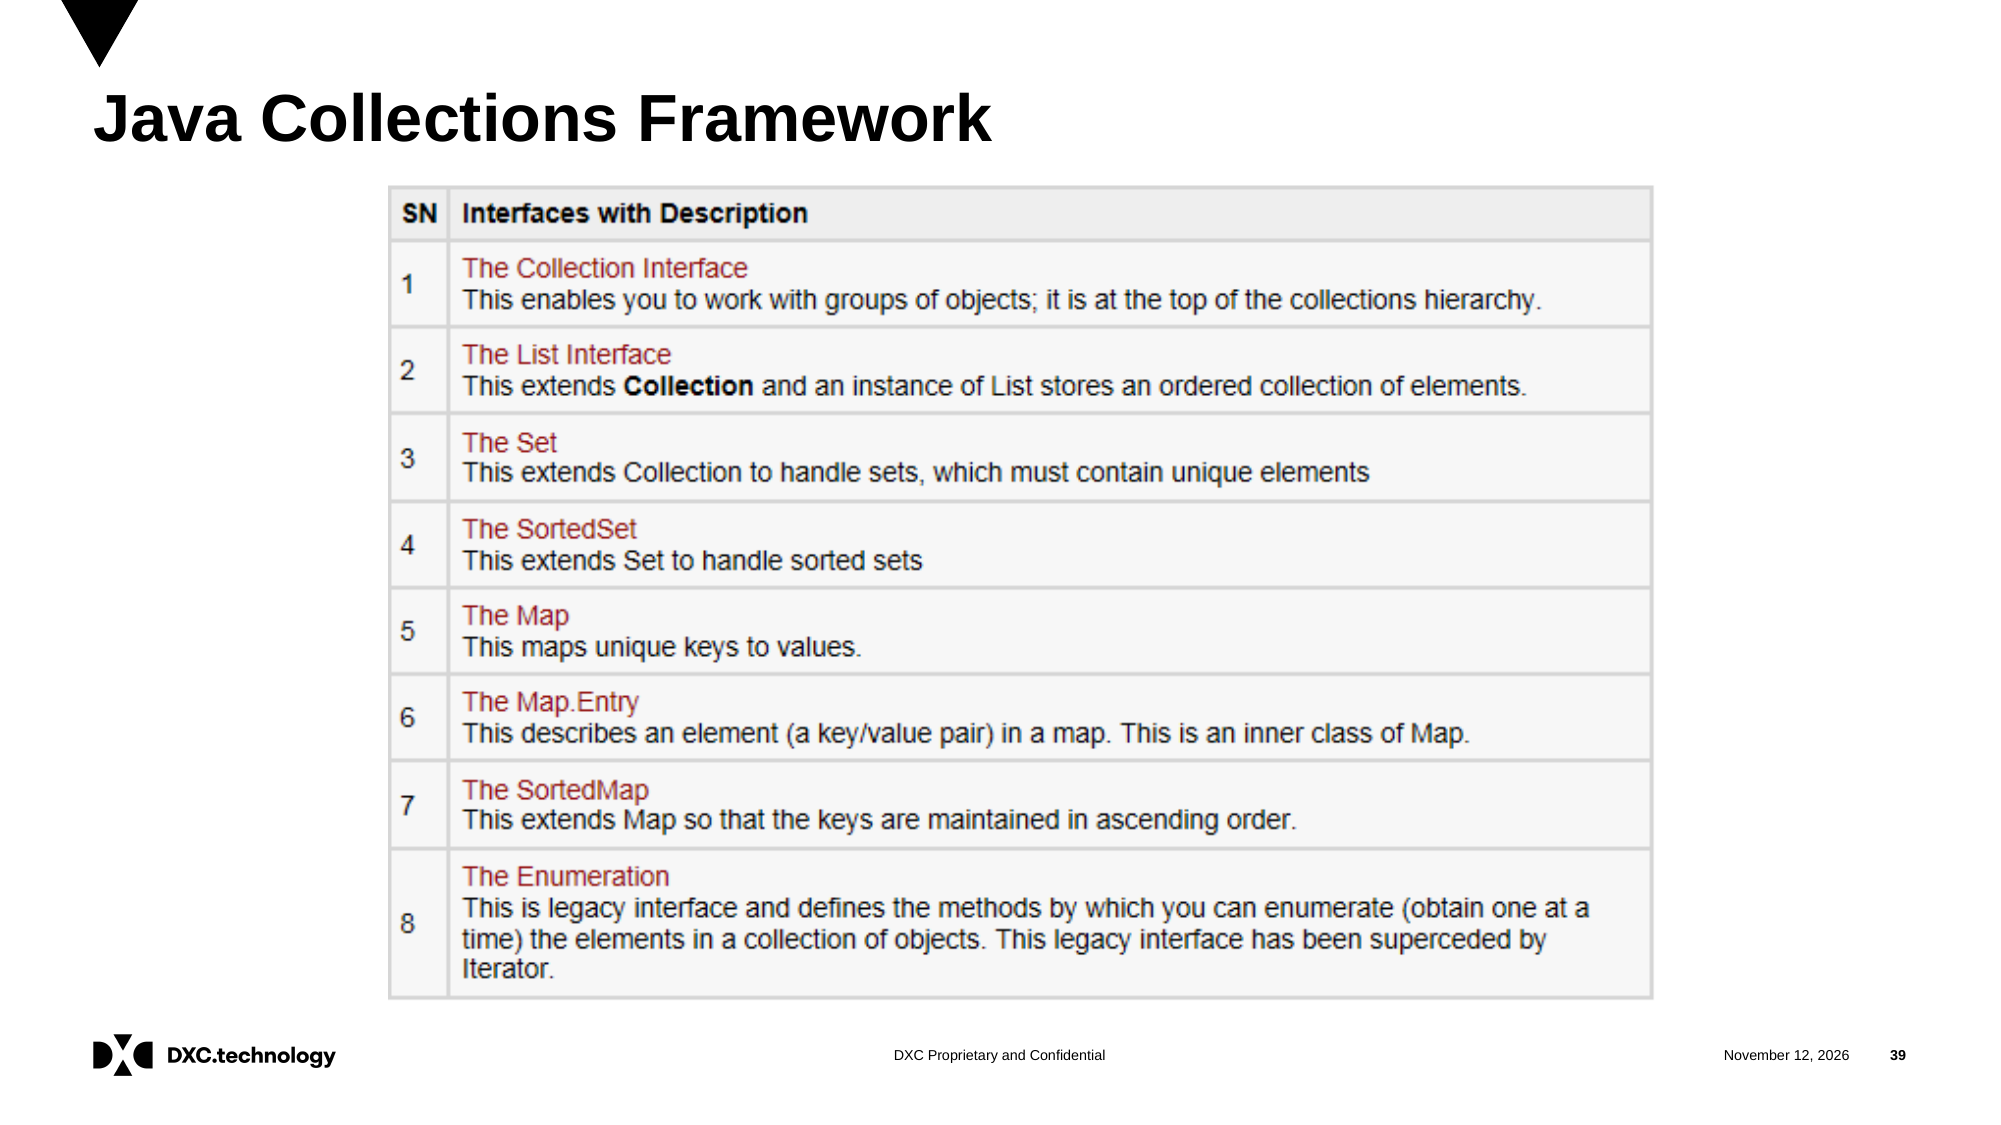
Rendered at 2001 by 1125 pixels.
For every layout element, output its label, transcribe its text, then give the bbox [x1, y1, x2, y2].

title Java Collections Framework [93, 87, 1907, 282]
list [388, 184, 1660, 1010]
